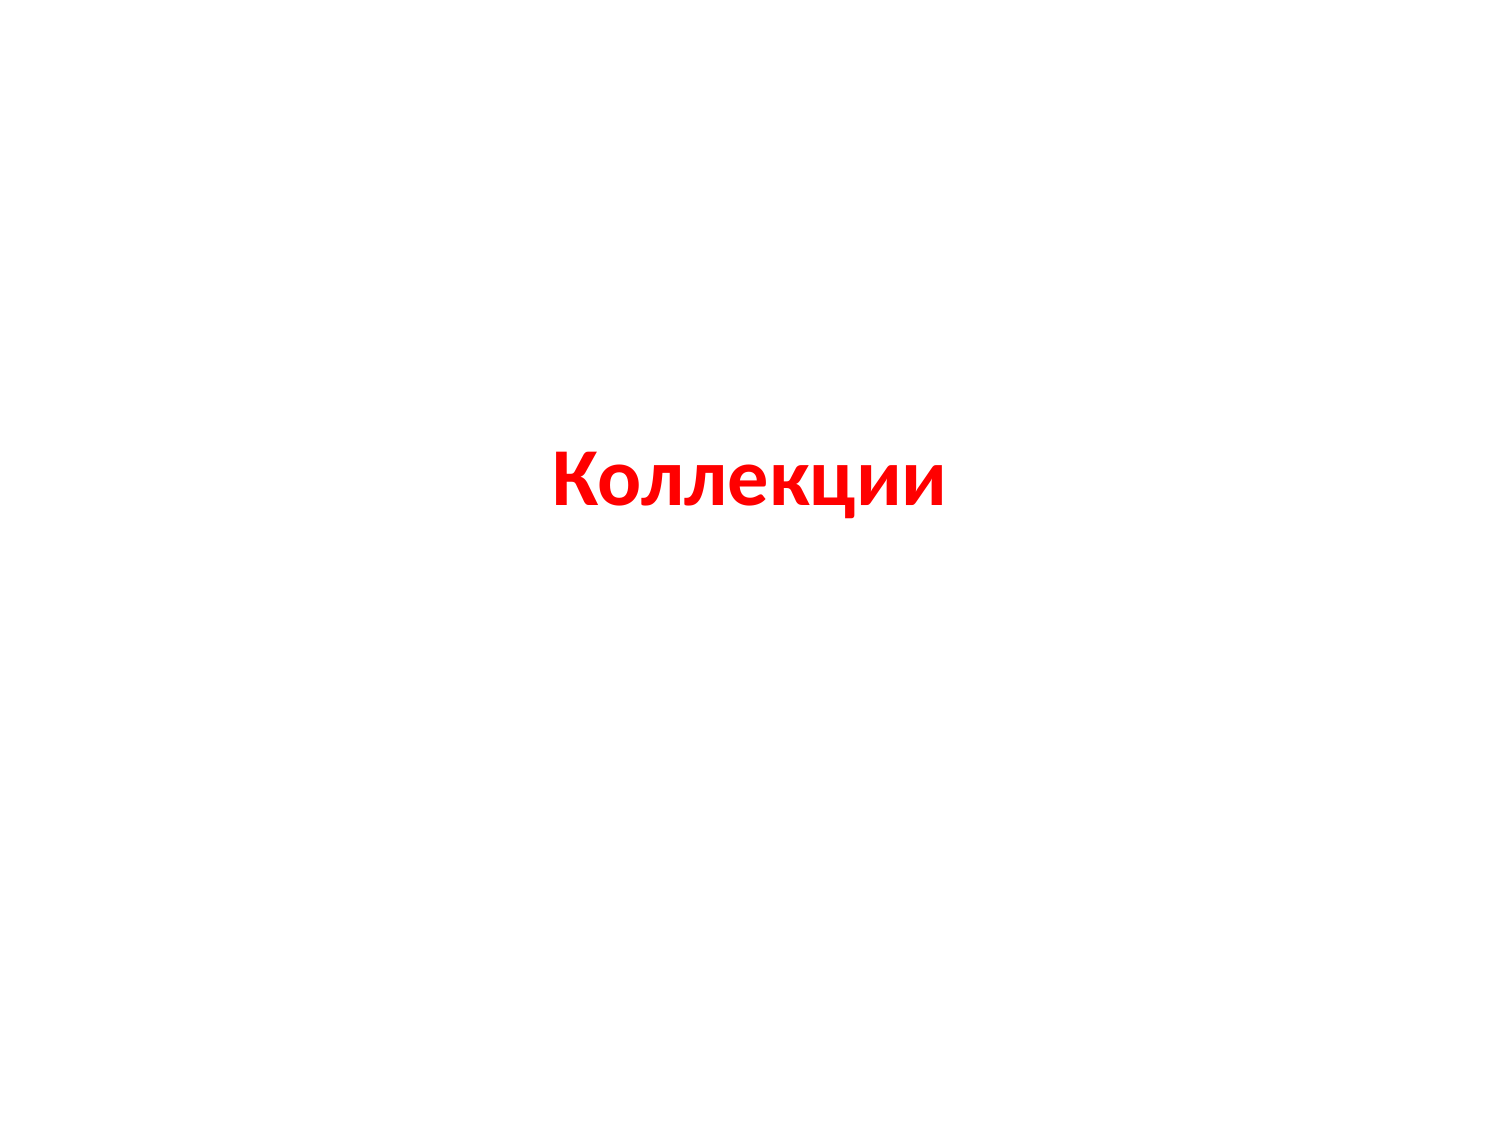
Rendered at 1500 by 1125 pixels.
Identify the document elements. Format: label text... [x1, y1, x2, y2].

title Коллекции [112, 308, 1388, 638]
